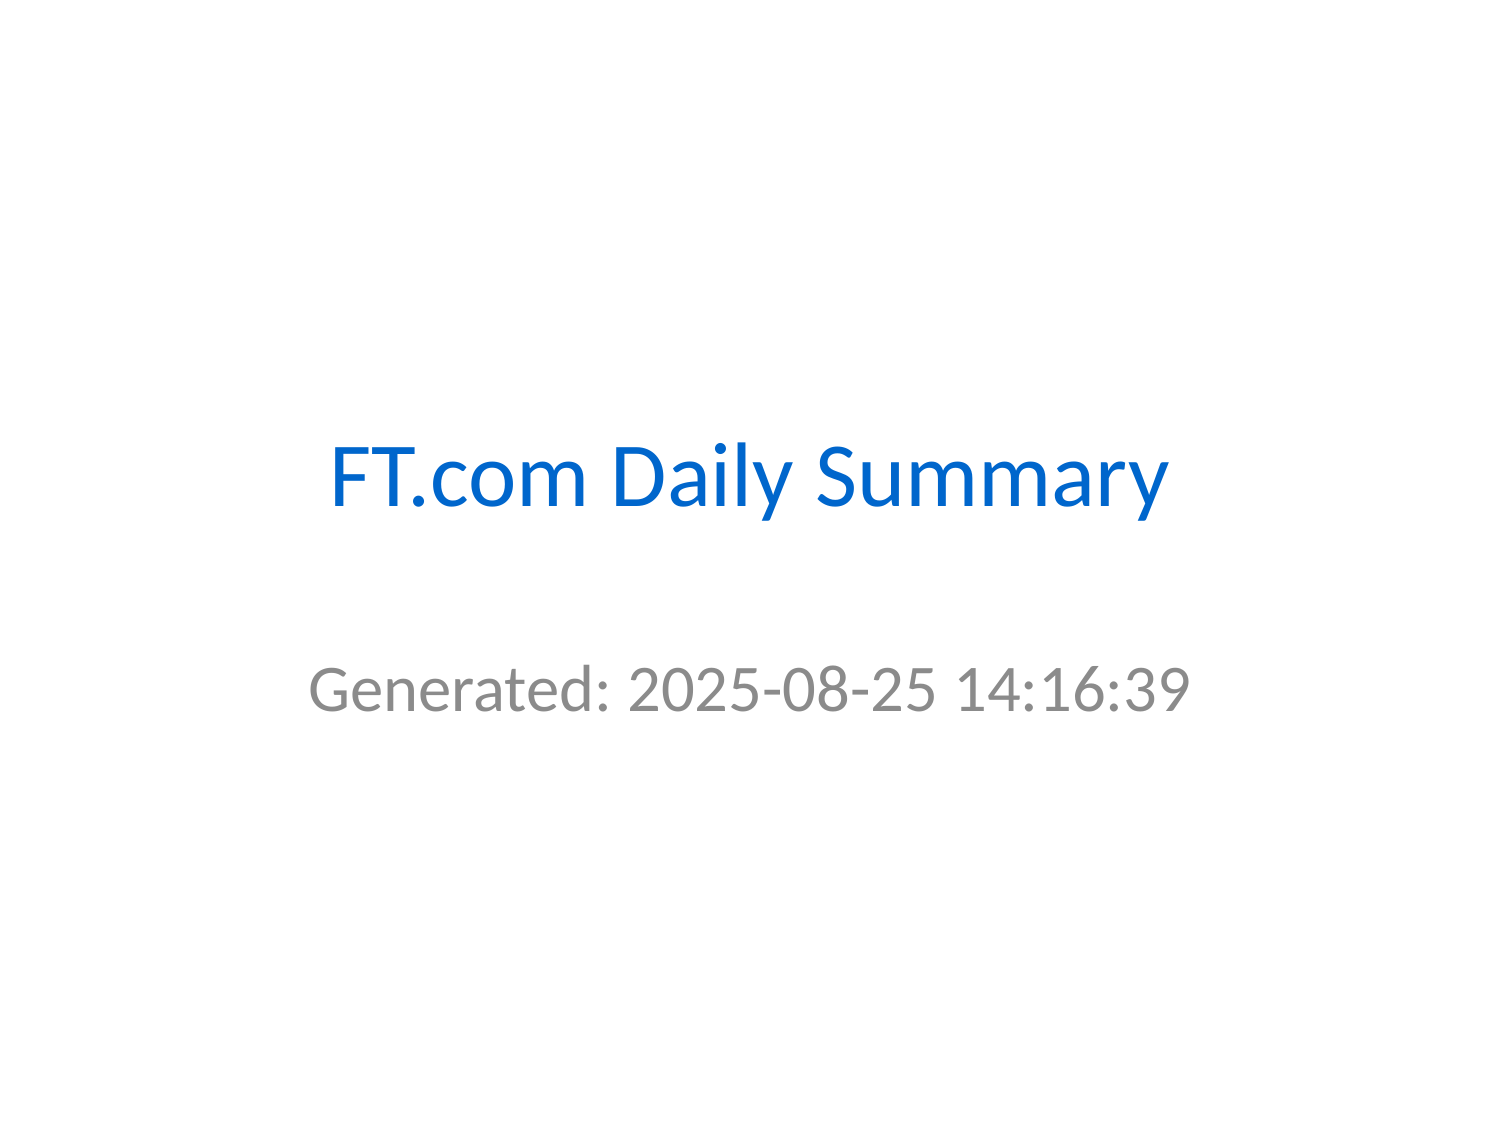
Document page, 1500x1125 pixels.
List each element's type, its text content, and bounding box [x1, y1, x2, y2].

subtitle Generated: 2025-08-25 14:16:39 [225, 637, 1275, 925]
title FT.com Daily Summary [112, 349, 1388, 591]
